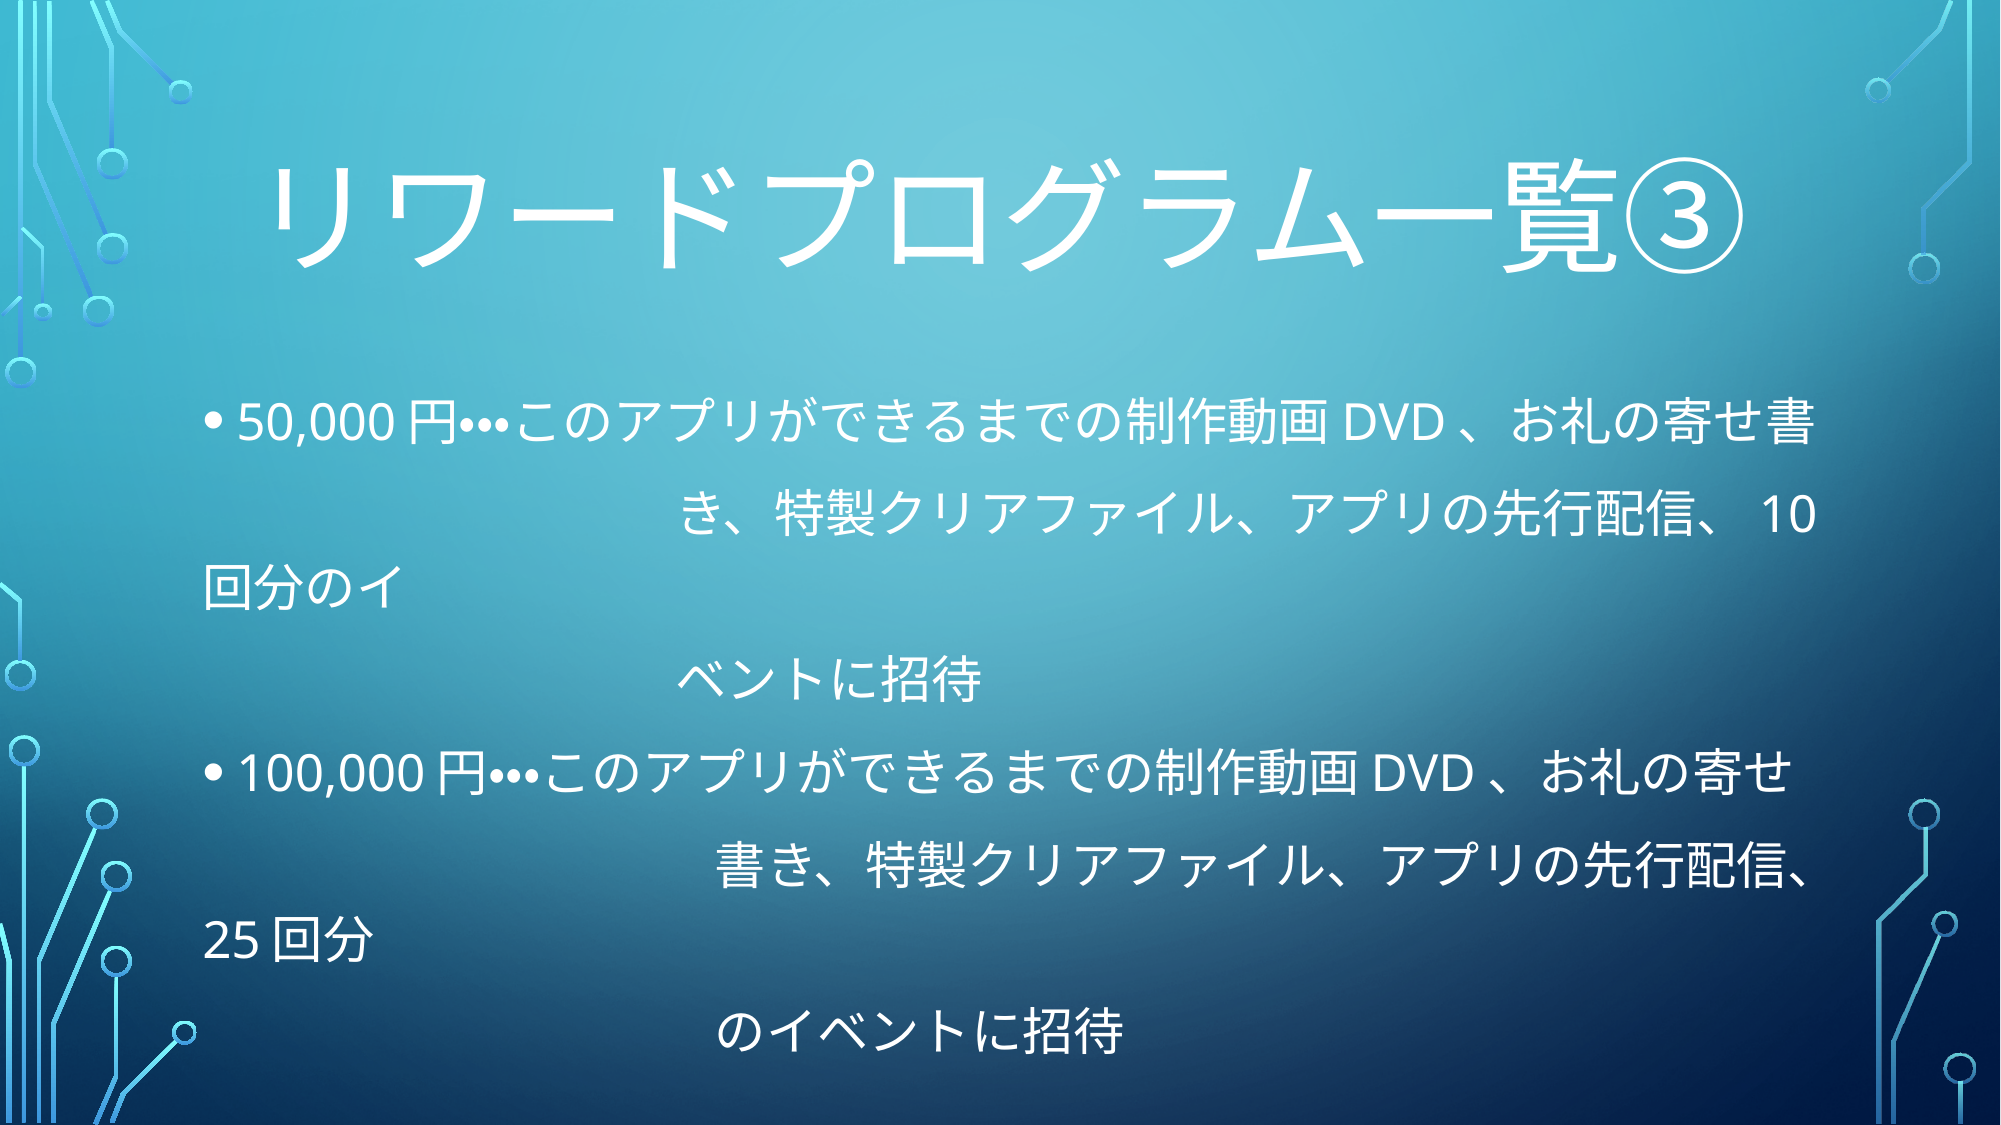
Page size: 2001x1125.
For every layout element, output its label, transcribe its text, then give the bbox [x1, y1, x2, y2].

title リワードプログラム一覧③ [187, 101, 1813, 344]
list 50,000円・・・このアプリができるまでの制作動画DVD、お礼の寄せ書 き、特製クリアファイル、アプリの先行配信、10回分のイ ベントに招待 100,000円・・・このアプリができるまでの制作動画DVD、お礼の寄せ 書き、特製クリアファイル、アプリの先行配信、25回分 のイベントに招待 [187, 369, 1878, 1125]
